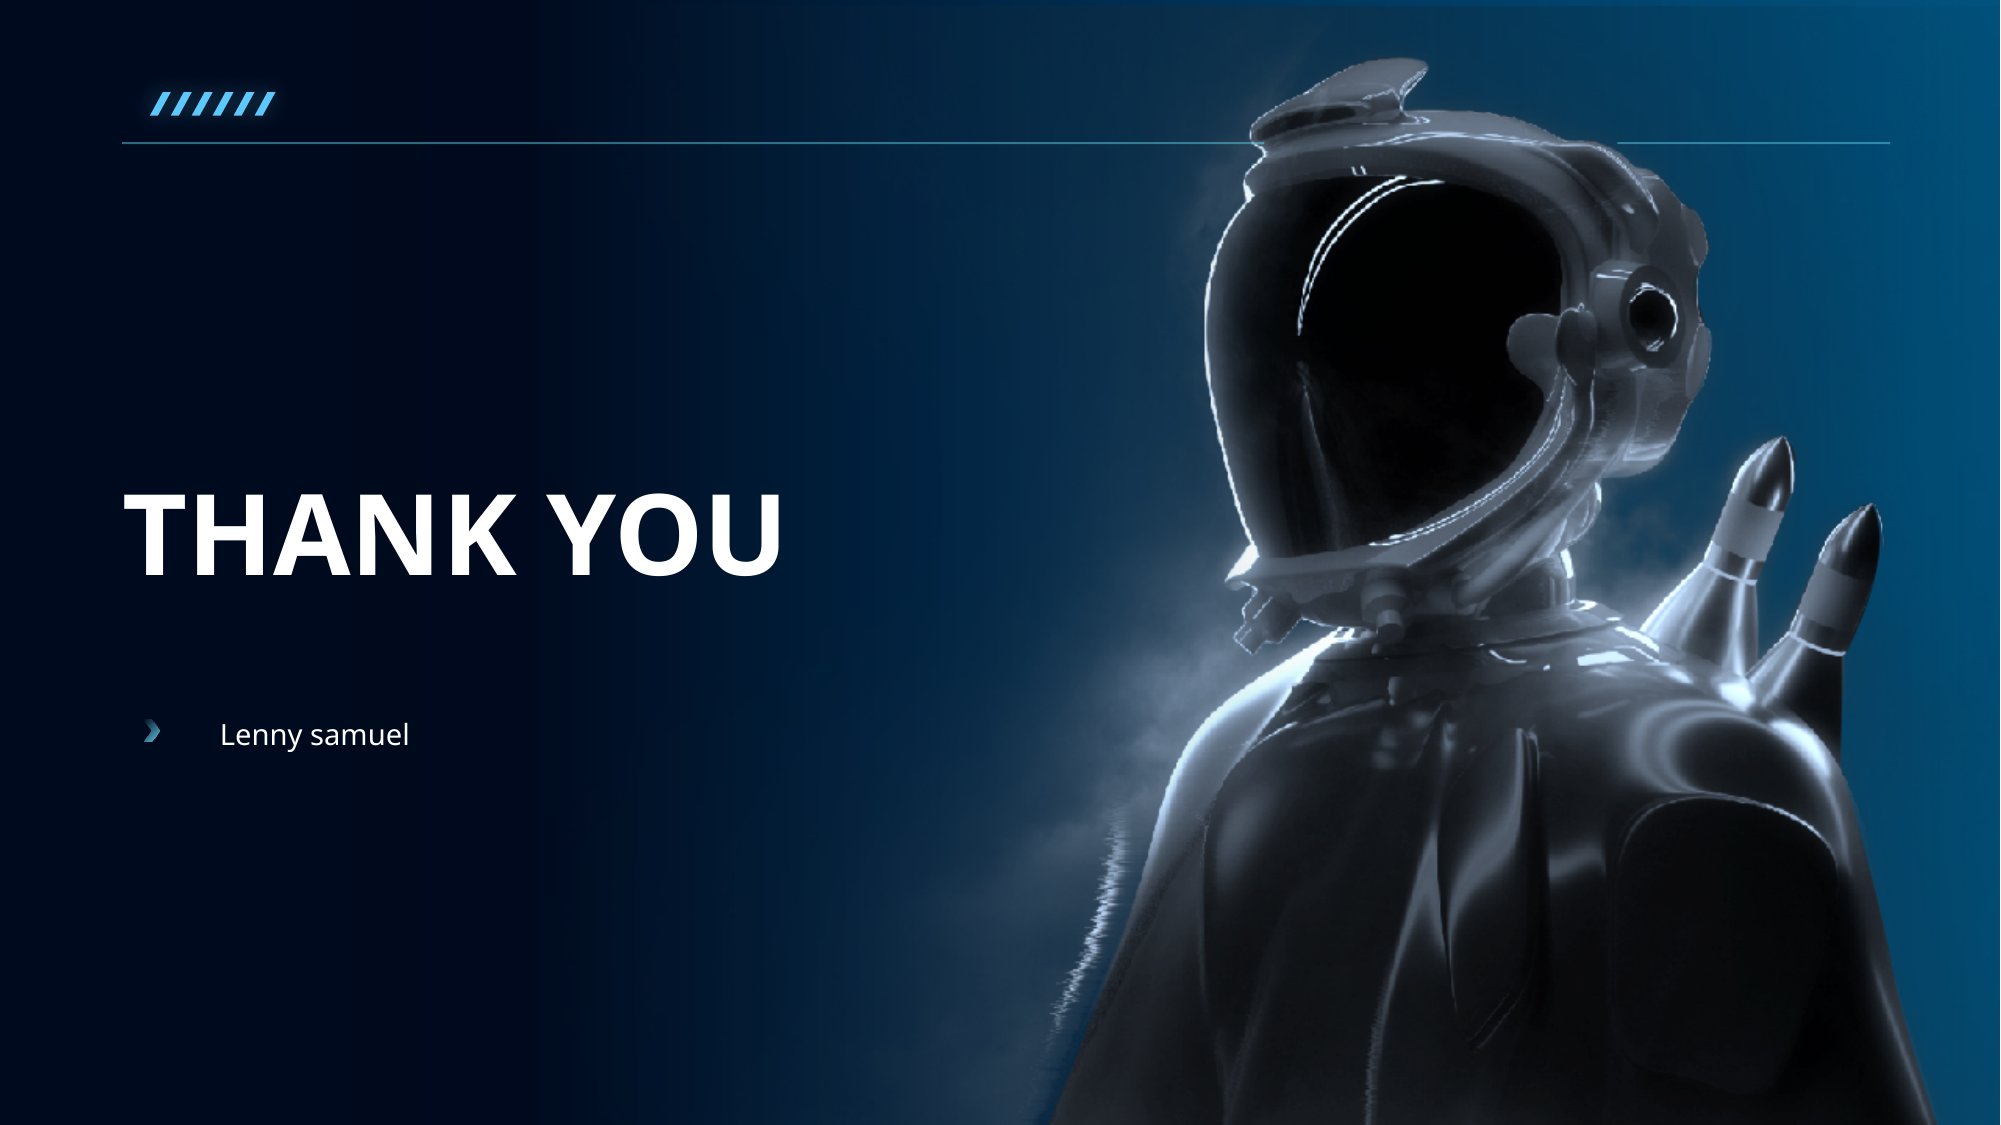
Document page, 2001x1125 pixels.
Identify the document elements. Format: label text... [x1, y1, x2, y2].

list Lenny samuel [205, 706, 1112, 762]
title THANK YOU [122, 278, 1112, 599]
